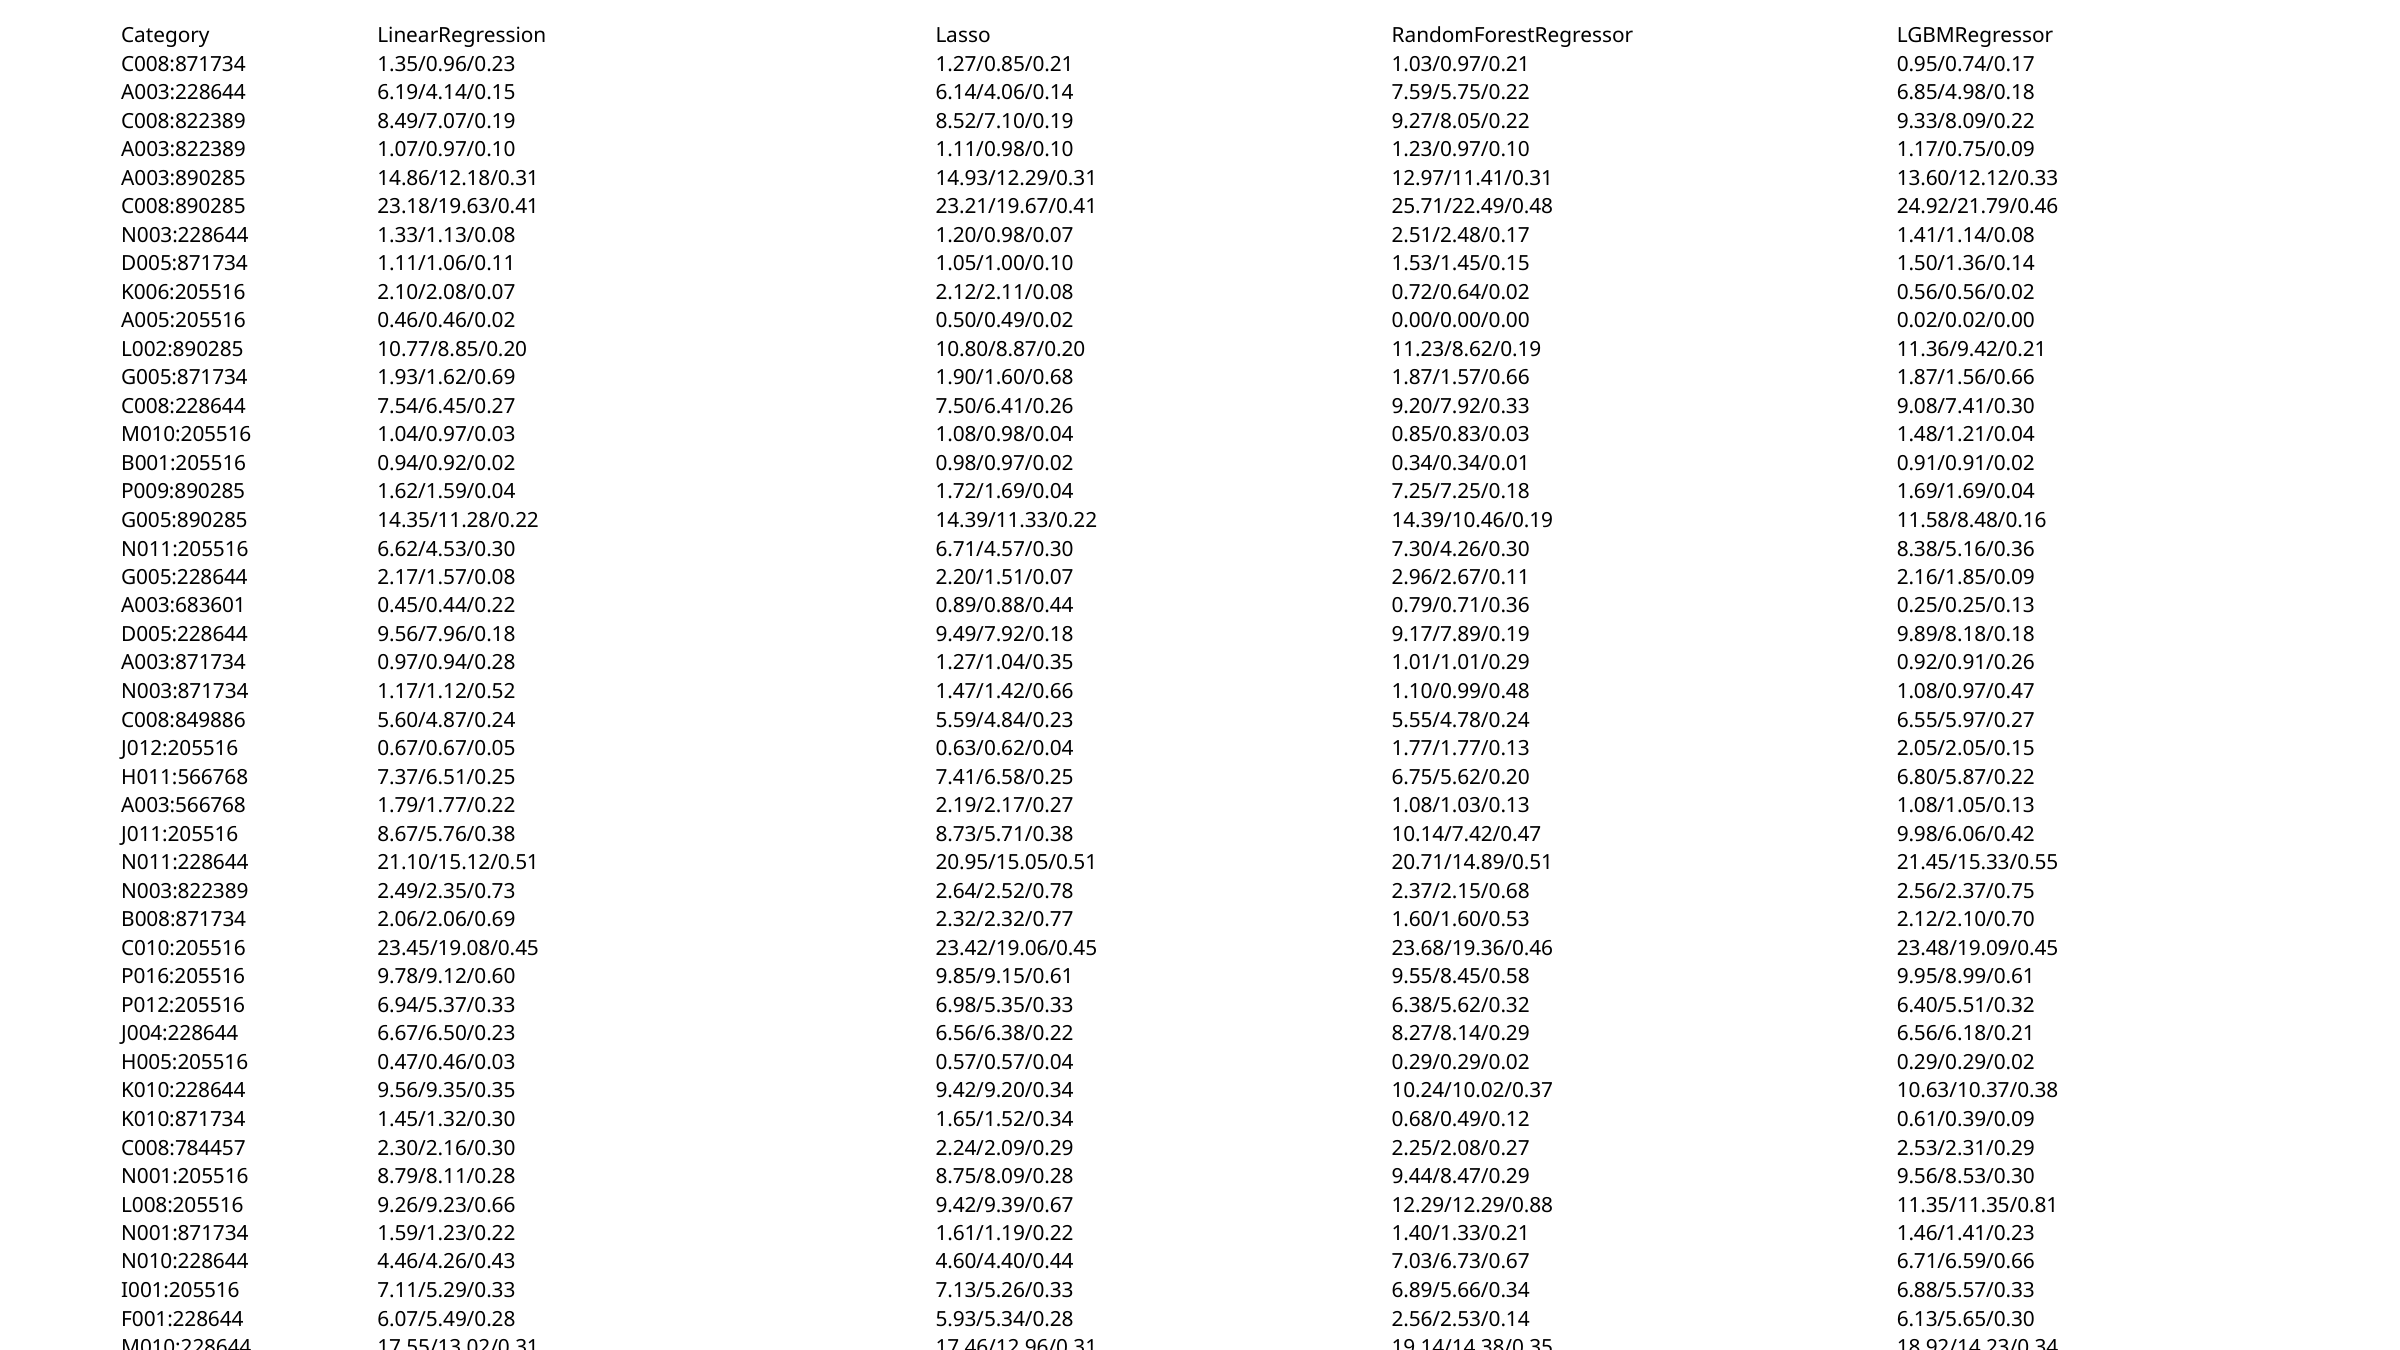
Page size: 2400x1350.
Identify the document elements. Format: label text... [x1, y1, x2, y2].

table_cell 2.19/2.17/0.27 [935, 790, 1392, 819]
table_cell 2.53/2.31/0.29 [1897, 1132, 2400, 1161]
table_cell 9.78/9.12/0.60 [377, 961, 935, 990]
table_cell A003:683601 [121, 590, 377, 619]
table_cell 8.38/5.16/0.36 [1897, 533, 2400, 562]
table_cell K010:228644 [121, 1075, 377, 1104]
table_cell 0.95/0.74/0.17 [1897, 49, 2400, 77]
table_cell C008:822389 [121, 106, 377, 134]
table_cell 6.94/5.37/0.33 [377, 990, 935, 1018]
table_header LinearRegression [377, 20, 935, 49]
table_cell N003:228644 [121, 220, 377, 248]
table_cell A003:822389 [121, 134, 377, 163]
table_cell 14.39/11.33/0.22 [935, 505, 1392, 533]
table_cell 9.55/8.45/0.58 [1392, 961, 1897, 990]
table_cell 9.85/9.15/0.61 [935, 961, 1392, 990]
table_cell L002:890285 [121, 334, 377, 362]
table_cell N003:822389 [121, 876, 377, 904]
table_cell 1.27/1.04/0.35 [935, 648, 1392, 676]
table_cell 0.29/0.29/0.02 [1897, 1047, 2400, 1075]
table_cell 6.71/4.57/0.30 [935, 533, 1392, 562]
table_cell 17.46/12.96/0.31 [935, 1332, 1392, 1350]
table_cell 1.46/1.41/0.23 [1897, 1218, 2400, 1247]
table_cell 7.03/6.73/0.67 [1392, 1247, 1897, 1275]
table_cell 9.98/6.06/0.42 [1897, 819, 2400, 847]
table_cell 21.10/15.12/0.51 [377, 847, 935, 876]
table_cell 1.60/1.60/0.53 [1392, 904, 1897, 933]
table_cell N011:205516 [121, 533, 377, 562]
table_header RandomForestRegressor [1392, 20, 1897, 49]
table_cell F001:228644 [121, 1304, 377, 1332]
table_cell 2.56/2.37/0.75 [1897, 876, 2400, 904]
table_header LGBMRegressor [1897, 20, 2400, 49]
table_cell M010:205516 [121, 419, 377, 448]
table_cell 2.12/2.11/0.08 [935, 277, 1392, 305]
table_cell 23.21/19.67/0.41 [935, 191, 1392, 220]
table_cell 1.04/0.97/0.03 [377, 419, 935, 448]
table_cell 8.27/8.14/0.29 [1392, 1018, 1897, 1047]
table_cell 1.08/0.97/0.47 [1897, 676, 2400, 705]
table_cell 8.73/5.71/0.38 [935, 819, 1392, 847]
table_cell 6.89/5.66/0.34 [1392, 1275, 1897, 1304]
table_cell H005:205516 [121, 1047, 377, 1075]
table_cell B008:871734 [121, 904, 377, 933]
table_cell 9.33/8.09/0.22 [1897, 106, 2400, 134]
table_cell 8.79/8.11/0.28 [377, 1161, 935, 1189]
table_cell J012:205516 [121, 733, 377, 762]
table_cell 5.55/4.78/0.24 [1392, 705, 1897, 733]
table_cell D005:871734 [121, 248, 377, 277]
table_cell 10.14/7.42/0.47 [1392, 819, 1897, 847]
table_cell 6.14/4.06/0.14 [935, 77, 1392, 106]
table_cell 1.53/1.45/0.15 [1392, 248, 1897, 277]
table_cell P012:205516 [121, 990, 377, 1018]
table_cell B001:205516 [121, 448, 377, 476]
table_cell 1.79/1.77/0.22 [377, 790, 935, 819]
table_cell 6.19/4.14/0.15 [377, 77, 935, 106]
table_cell 6.80/5.87/0.22 [1897, 762, 2400, 790]
table_cell 5.60/4.87/0.24 [377, 705, 935, 733]
table_cell 2.30/2.16/0.30 [377, 1132, 935, 1161]
table_cell 0.50/0.49/0.02 [935, 305, 1392, 334]
table_cell 2.20/1.51/0.07 [935, 562, 1392, 590]
table_cell 8.75/8.09/0.28 [935, 1161, 1392, 1189]
table_cell 8.49/7.07/0.19 [377, 106, 935, 134]
table_cell 2.17/1.57/0.08 [377, 562, 935, 590]
table_cell 2.05/2.05/0.15 [1897, 733, 2400, 762]
table_cell 12.29/12.29/0.88 [1392, 1189, 1897, 1218]
table_cell C008:890285 [121, 191, 377, 220]
table_cell G005:871734 [121, 362, 377, 391]
table_cell 2.56/2.53/0.14 [1392, 1304, 1897, 1332]
table_cell 14.39/10.46/0.19 [1392, 505, 1897, 533]
table_cell H011:566768 [121, 762, 377, 790]
table_cell P016:205516 [121, 961, 377, 990]
table_cell 14.93/12.29/0.31 [935, 163, 1392, 191]
table_cell 0.25/0.25/0.13 [1897, 590, 2400, 619]
table_cell 1.41/1.14/0.08 [1897, 220, 2400, 248]
table_cell 6.38/5.62/0.32 [1392, 990, 1897, 1018]
table_cell 0.91/0.91/0.02 [1897, 448, 2400, 476]
table_cell M010:228644 [121, 1332, 377, 1350]
table_cell 23.18/19.63/0.41 [377, 191, 935, 220]
table_cell 9.44/8.47/0.29 [1392, 1161, 1897, 1189]
table_cell 14.86/12.18/0.31 [377, 163, 935, 191]
table_cell 1.08/1.03/0.13 [1392, 790, 1897, 819]
table_cell 1.48/1.21/0.04 [1897, 419, 2400, 448]
table_cell 21.45/15.33/0.55 [1897, 847, 2400, 876]
table_cell 6.56/6.18/0.21 [1897, 1018, 2400, 1047]
table_cell 0.29/0.29/0.02 [1392, 1047, 1897, 1075]
table_cell 1.87/1.57/0.66 [1392, 362, 1897, 391]
table_cell L008:205516 [121, 1189, 377, 1218]
table_cell 6.71/6.59/0.66 [1897, 1247, 2400, 1275]
table_cell G005:228644 [121, 562, 377, 590]
table_cell 6.40/5.51/0.32 [1897, 990, 2400, 1018]
table_cell 1.10/0.99/0.48 [1392, 676, 1897, 705]
table_cell 0.79/0.71/0.36 [1392, 590, 1897, 619]
table_header Category [121, 20, 377, 49]
table_cell 18.92/14.23/0.34 [1897, 1332, 2400, 1350]
table_cell 7.50/6.41/0.26 [935, 391, 1392, 419]
table_cell 1.23/0.97/0.10 [1392, 134, 1897, 163]
table_cell 0.89/0.88/0.44 [935, 590, 1392, 619]
table_cell 10.24/10.02/0.37 [1392, 1075, 1897, 1104]
table_cell 6.07/5.49/0.28 [377, 1304, 935, 1332]
table_cell 1.33/1.13/0.08 [377, 220, 935, 248]
table_cell 7.11/5.29/0.33 [377, 1275, 935, 1304]
table_cell 6.98/5.35/0.33 [935, 990, 1392, 1018]
table_cell C008:871734 [121, 49, 377, 77]
table_cell 23.45/19.08/0.45 [377, 933, 935, 961]
table_cell C008:784457 [121, 1132, 377, 1161]
table_cell 7.59/5.75/0.22 [1392, 77, 1897, 106]
table_cell 0.97/0.94/0.28 [377, 648, 935, 676]
table_header Lasso [935, 20, 1392, 49]
table_cell 1.20/0.98/0.07 [935, 220, 1392, 248]
table_cell 7.41/6.58/0.25 [935, 762, 1392, 790]
table_cell 0.46/0.46/0.02 [377, 305, 935, 334]
table_cell K010:871734 [121, 1104, 377, 1132]
table_cell 1.08/1.05/0.13 [1897, 790, 2400, 819]
table_cell J004:228644 [121, 1018, 377, 1047]
table_cell 11.36/9.42/0.21 [1897, 334, 2400, 362]
table_cell 0.85/0.83/0.03 [1392, 419, 1897, 448]
table_cell 0.92/0.91/0.26 [1897, 648, 2400, 676]
table_cell 2.10/2.08/0.07 [377, 277, 935, 305]
table_cell 1.05/1.00/0.10 [935, 248, 1392, 277]
table_cell 1.07/0.97/0.10 [377, 134, 935, 163]
table_cell 11.58/8.48/0.16 [1897, 505, 2400, 533]
table_cell 8.52/7.10/0.19 [935, 106, 1392, 134]
table_cell C008:228644 [121, 391, 377, 419]
table_cell 5.59/4.84/0.23 [935, 705, 1392, 733]
table_cell 10.80/8.87/0.20 [935, 334, 1392, 362]
table_cell 0.68/0.49/0.12 [1392, 1104, 1897, 1132]
table_cell 7.13/5.26/0.33 [935, 1275, 1392, 1304]
table_cell 1.47/1.42/0.66 [935, 676, 1392, 705]
table_cell G005:890285 [121, 505, 377, 533]
table_cell 5.93/5.34/0.28 [935, 1304, 1392, 1332]
table_cell K006:205516 [121, 277, 377, 305]
table_cell 6.88/5.57/0.33 [1897, 1275, 2400, 1304]
table_cell 11.23/8.62/0.19 [1392, 334, 1897, 362]
table_cell 7.37/6.51/0.25 [377, 762, 935, 790]
table_cell 12.97/11.41/0.31 [1392, 163, 1897, 191]
table_cell 2.51/2.48/0.17 [1392, 220, 1897, 248]
table_cell 9.89/8.18/0.18 [1897, 619, 2400, 648]
table_cell 9.56/7.96/0.18 [377, 619, 935, 648]
table_cell 2.37/2.15/0.68 [1392, 876, 1897, 904]
table_cell 9.56/9.35/0.35 [377, 1075, 935, 1104]
table_cell 0.94/0.92/0.02 [377, 448, 935, 476]
table_cell N001:205516 [121, 1161, 377, 1189]
table_cell 1.50/1.36/0.14 [1897, 248, 2400, 277]
table_cell A003:566768 [121, 790, 377, 819]
table_cell 2.32/2.32/0.77 [935, 904, 1392, 933]
table_cell 1.93/1.62/0.69 [377, 362, 935, 391]
table_cell D005:228644 [121, 619, 377, 648]
table_cell 9.42/9.20/0.34 [935, 1075, 1392, 1104]
table_cell 6.85/4.98/0.18 [1897, 77, 2400, 106]
table_cell 1.11/1.06/0.11 [377, 248, 935, 277]
table_cell 10.63/10.37/0.38 [1897, 1075, 2400, 1104]
table_cell 2.49/2.35/0.73 [377, 876, 935, 904]
table_cell 9.17/7.89/0.19 [1392, 619, 1897, 648]
table_cell 9.27/8.05/0.22 [1392, 106, 1897, 134]
table_cell 9.26/9.23/0.66 [377, 1189, 935, 1218]
table_cell 2.16/1.85/0.09 [1897, 562, 2400, 590]
table_cell 0.67/0.67/0.05 [377, 733, 935, 762]
table_cell 7.30/4.26/0.30 [1392, 533, 1897, 562]
table_cell 1.90/1.60/0.68 [935, 362, 1392, 391]
table_cell 1.03/0.97/0.21 [1392, 49, 1897, 77]
table_cell 8.67/5.76/0.38 [377, 819, 935, 847]
table_cell 9.08/7.41/0.30 [1897, 391, 2400, 419]
table_cell A005:205516 [121, 305, 377, 334]
table_cell C010:205516 [121, 933, 377, 961]
table_cell 9.56/8.53/0.30 [1897, 1161, 2400, 1189]
table_cell 1.40/1.33/0.21 [1392, 1218, 1897, 1247]
table_cell 2.96/2.67/0.11 [1392, 562, 1897, 590]
table_cell 9.49/7.92/0.18 [935, 619, 1392, 648]
table_cell A003:228644 [121, 77, 377, 106]
table_cell 23.42/19.06/0.45 [935, 933, 1392, 961]
table_cell 0.02/0.02/0.00 [1897, 305, 2400, 334]
table_cell 1.35/0.96/0.23 [377, 49, 935, 77]
table_cell 0.98/0.97/0.02 [935, 448, 1392, 476]
table_cell 9.95/8.99/0.61 [1897, 961, 2400, 990]
table_cell 1.01/1.01/0.29 [1392, 648, 1897, 676]
table_cell 20.95/15.05/0.51 [935, 847, 1392, 876]
table_cell 0.56/0.56/0.02 [1897, 277, 2400, 305]
table_cell 9.42/9.39/0.67 [935, 1189, 1392, 1218]
table_cell 1.72/1.69/0.04 [935, 476, 1392, 505]
table_cell 2.24/2.09/0.29 [935, 1132, 1392, 1161]
table_cell 10.77/8.85/0.20 [377, 334, 935, 362]
table_cell 25.71/22.49/0.48 [1392, 191, 1897, 220]
table_cell 6.56/6.38/0.22 [935, 1018, 1392, 1047]
table_cell 6.13/5.65/0.30 [1897, 1304, 2400, 1332]
table_cell 1.87/1.56/0.66 [1897, 362, 2400, 391]
table_cell A003:890285 [121, 163, 377, 191]
table_cell 23.48/19.09/0.45 [1897, 933, 2400, 961]
table_cell 6.55/5.97/0.27 [1897, 705, 2400, 733]
table_cell 1.27/0.85/0.21 [935, 49, 1392, 77]
table_cell 2.25/2.08/0.27 [1392, 1132, 1897, 1161]
table_cell 0.61/0.39/0.09 [1897, 1104, 2400, 1132]
table_cell 14.35/11.28/0.22 [377, 505, 935, 533]
table_cell J011:205516 [121, 819, 377, 847]
table_cell N010:228644 [121, 1247, 377, 1275]
table_cell 1.77/1.77/0.13 [1392, 733, 1897, 762]
table_cell 1.59/1.23/0.22 [377, 1218, 935, 1247]
table_cell 1.65/1.52/0.34 [935, 1104, 1392, 1132]
table_cell A003:871734 [121, 648, 377, 676]
table_cell 24.92/21.79/0.46 [1897, 191, 2400, 220]
table_cell 1.17/0.75/0.09 [1897, 134, 2400, 163]
table_cell 1.08/0.98/0.04 [935, 419, 1392, 448]
table_cell N003:871734 [121, 676, 377, 705]
table_cell 0.57/0.57/0.04 [935, 1047, 1392, 1075]
table_cell N011:228644 [121, 847, 377, 876]
table_cell 6.67/6.50/0.23 [377, 1018, 935, 1047]
table_cell 20.71/14.89/0.51 [1392, 847, 1897, 876]
table_cell 4.46/4.26/0.43 [377, 1247, 935, 1275]
table_cell 0.00/0.00/0.00 [1392, 305, 1897, 334]
table_cell 17.55/13.02/0.31 [377, 1332, 935, 1350]
table_cell 7.25/7.25/0.18 [1392, 476, 1897, 505]
table_cell 0.47/0.46/0.03 [377, 1047, 935, 1075]
table_cell 19.14/14.38/0.35 [1392, 1332, 1897, 1350]
table_cell 7.54/6.45/0.27 [377, 391, 935, 419]
table_cell 0.34/0.34/0.01 [1392, 448, 1897, 476]
table_cell 6.75/5.62/0.20 [1392, 762, 1897, 790]
table_cell 0.72/0.64/0.02 [1392, 277, 1897, 305]
table_cell 1.69/1.69/0.04 [1897, 476, 2400, 505]
table_cell 1.61/1.19/0.22 [935, 1218, 1392, 1247]
table_cell 2.12/2.10/0.70 [1897, 904, 2400, 933]
table_cell 0.45/0.44/0.22 [377, 590, 935, 619]
table_cell 4.60/4.40/0.44 [935, 1247, 1392, 1275]
table_cell 1.62/1.59/0.04 [377, 476, 935, 505]
table_cell 1.45/1.32/0.30 [377, 1104, 935, 1132]
table_cell P009:890285 [121, 476, 377, 505]
table_cell 9.20/7.92/0.33 [1392, 391, 1897, 419]
table_cell 1.17/1.12/0.52 [377, 676, 935, 705]
table_cell N001:871734 [121, 1218, 377, 1247]
table_cell 2.64/2.52/0.78 [935, 876, 1392, 904]
table_cell 2.06/2.06/0.69 [377, 904, 935, 933]
table_cell 23.68/19.36/0.46 [1392, 933, 1897, 961]
table_cell 11.35/11.35/0.81 [1897, 1189, 2400, 1218]
table_cell 6.62/4.53/0.30 [377, 533, 935, 562]
table_cell C008:849886 [121, 705, 377, 733]
table_cell 0.63/0.62/0.04 [935, 733, 1392, 762]
table_cell 1.11/0.98/0.10 [935, 134, 1392, 163]
table_cell 13.60/12.12/0.33 [1897, 163, 2400, 191]
table_cell I001:205516 [121, 1275, 377, 1304]
